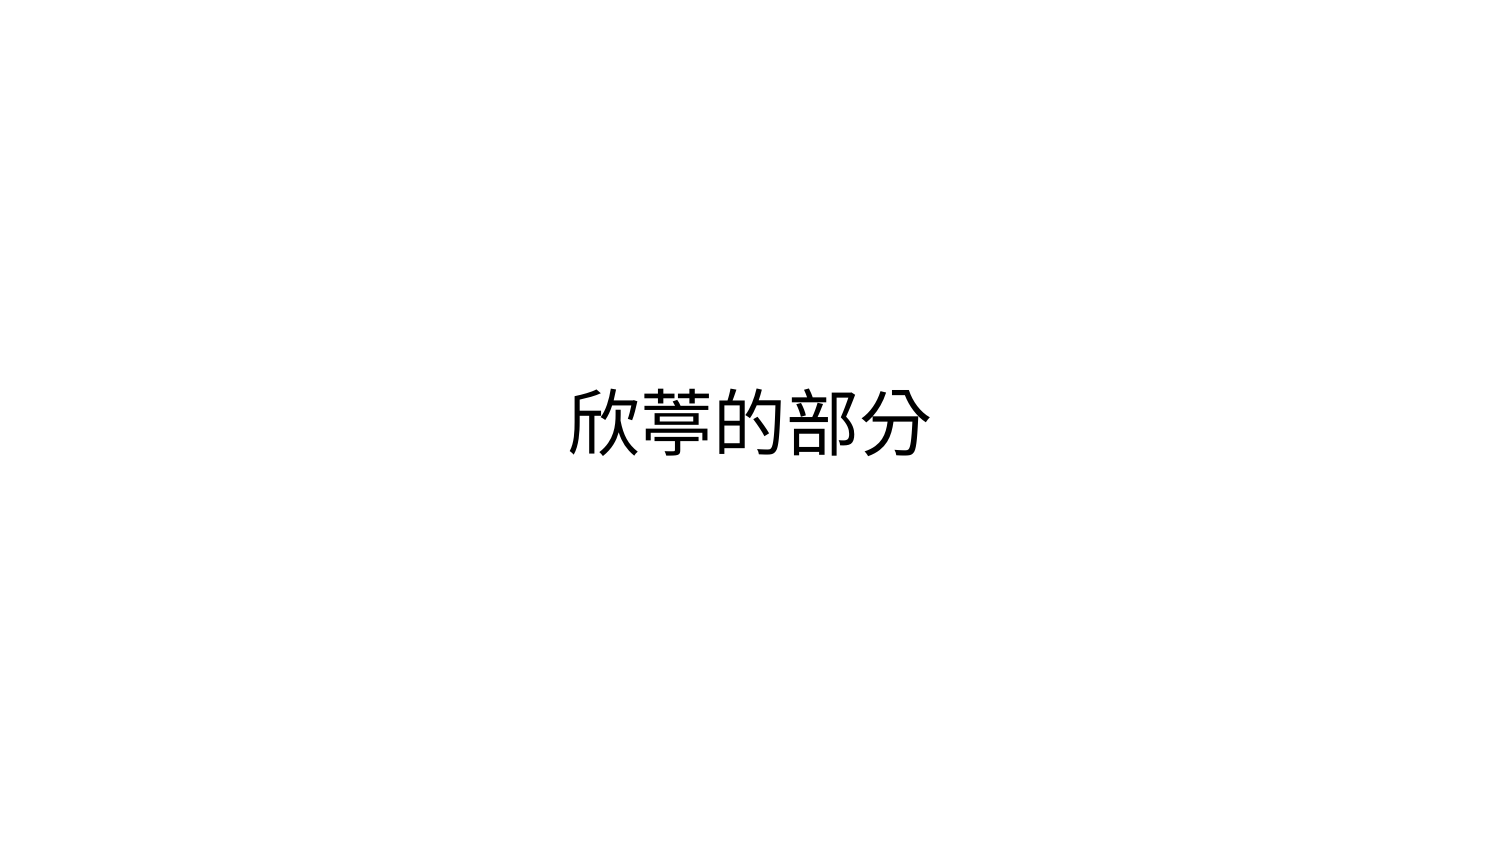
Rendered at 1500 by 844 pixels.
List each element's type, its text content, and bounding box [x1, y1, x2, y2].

text_box 欣葶的部分 [534, 362, 966, 480]
